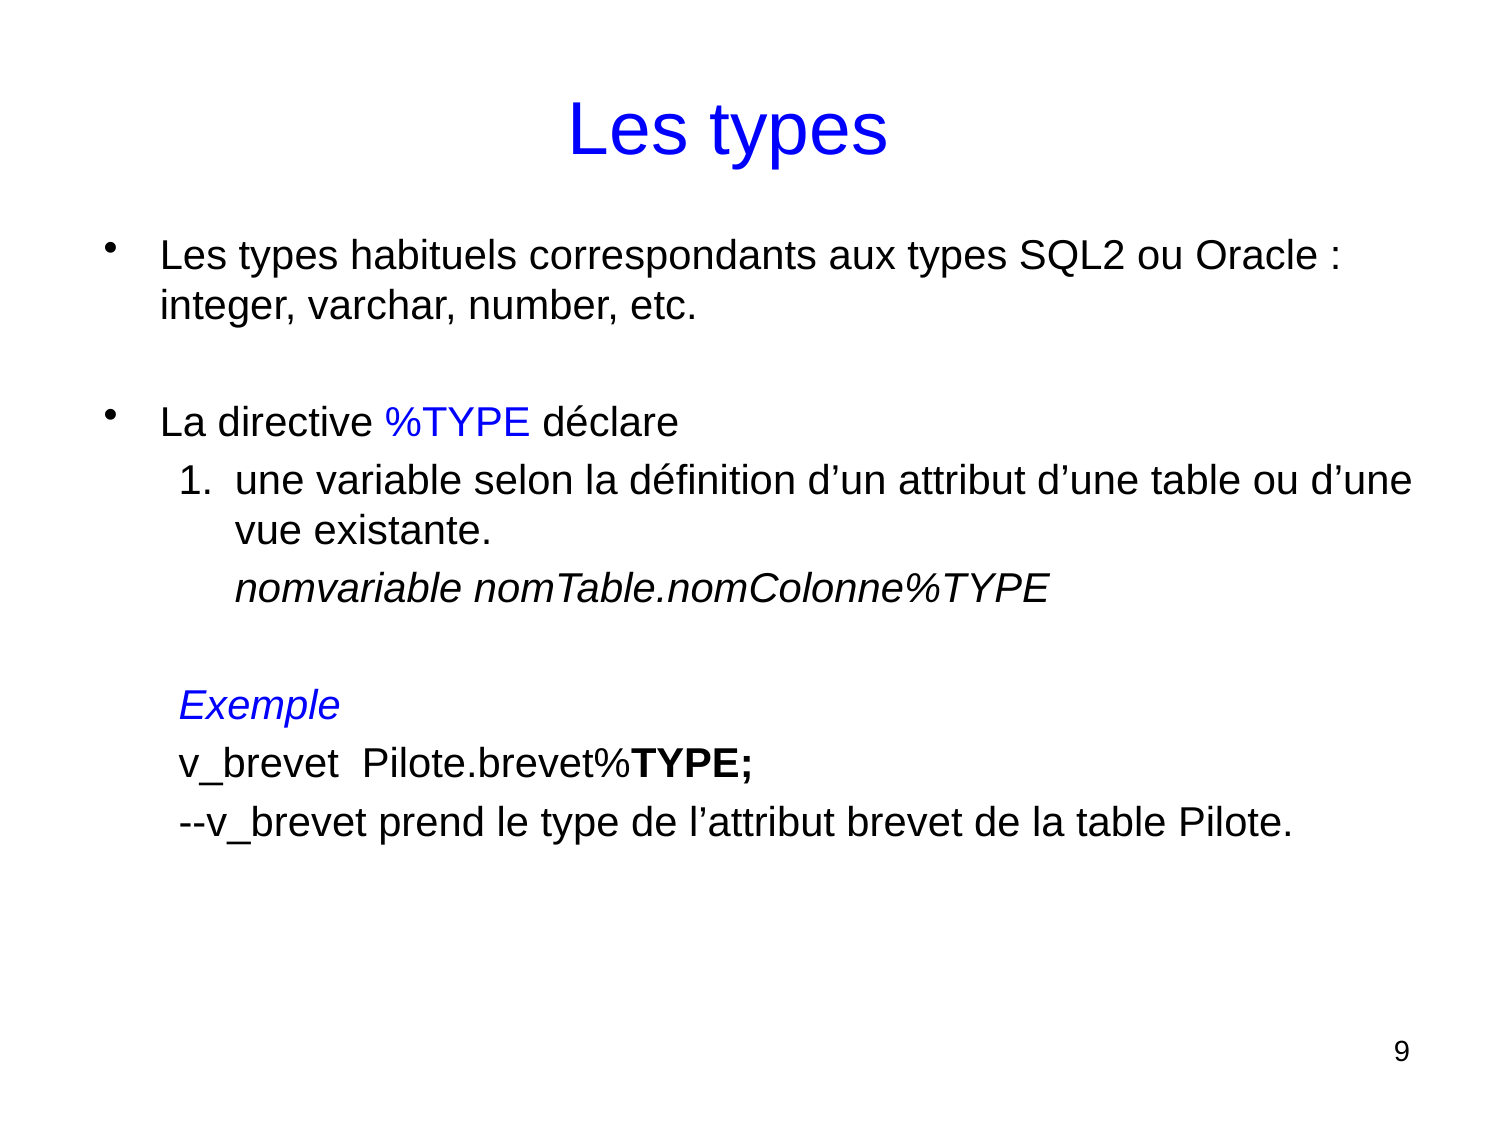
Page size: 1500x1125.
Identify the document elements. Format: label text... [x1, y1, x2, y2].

title Les types [52, 30, 1404, 219]
list Les types habituels correspondants aux types SQL2 ou Oracle : integer, varchar, number, etc. La directive %TYPE déclare une variable selon la définition d’un attribut d’une table ou d’une vue existante. nomvariable nomTable.nomColonne%TYPE Exemple v_brevet Pilote.brevet%TYPE; --v_brevet prend le type de l’attribut brevet de la table Pilote. [88, 219, 1471, 1069]
slide_number 9 [1074, 1024, 1426, 1103]
